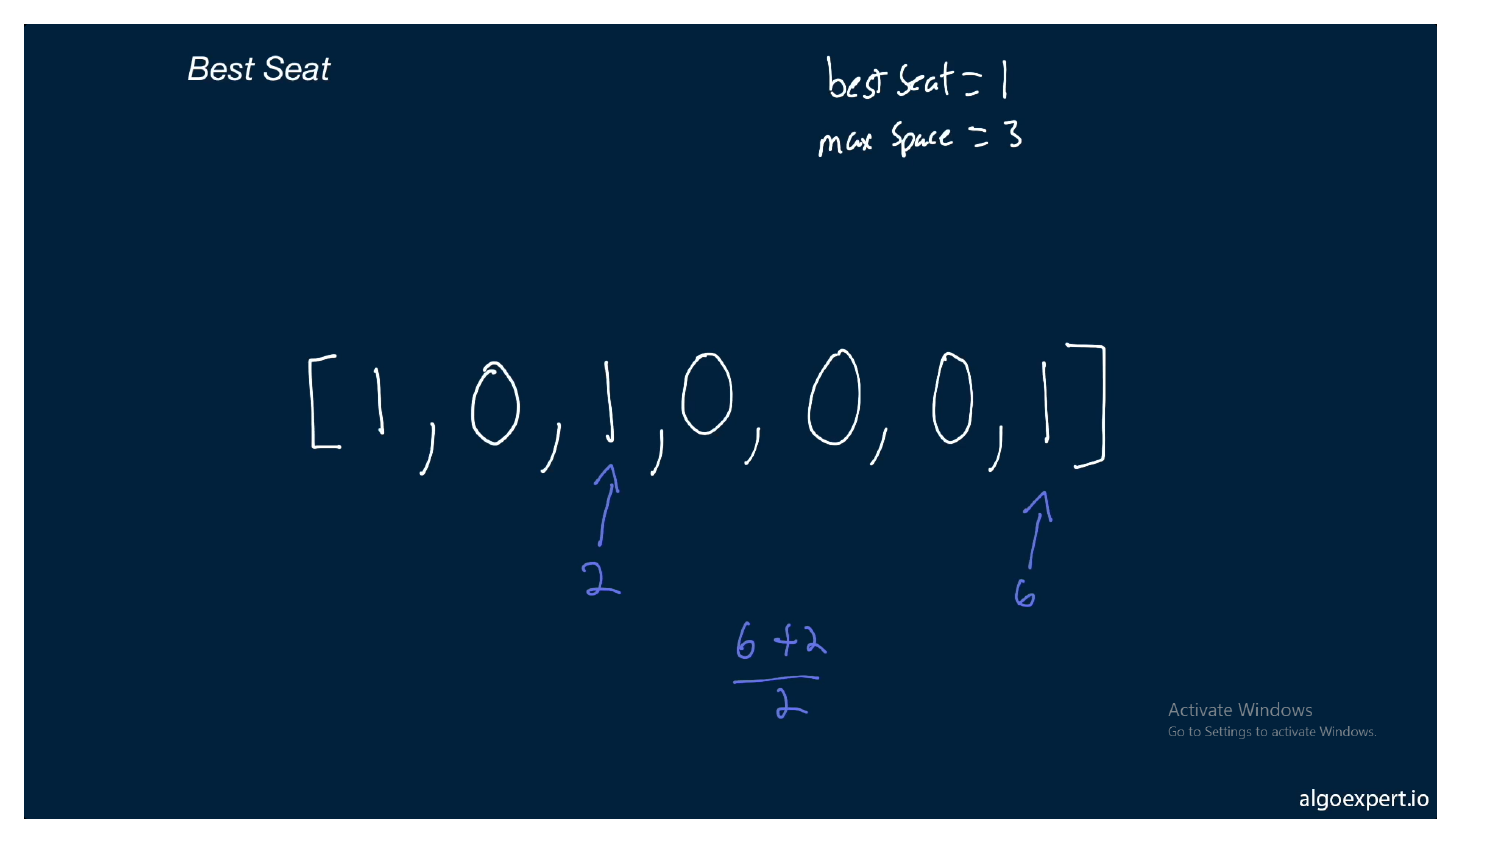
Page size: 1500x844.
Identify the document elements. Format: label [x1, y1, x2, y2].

picture [24, 24, 1437, 819]
